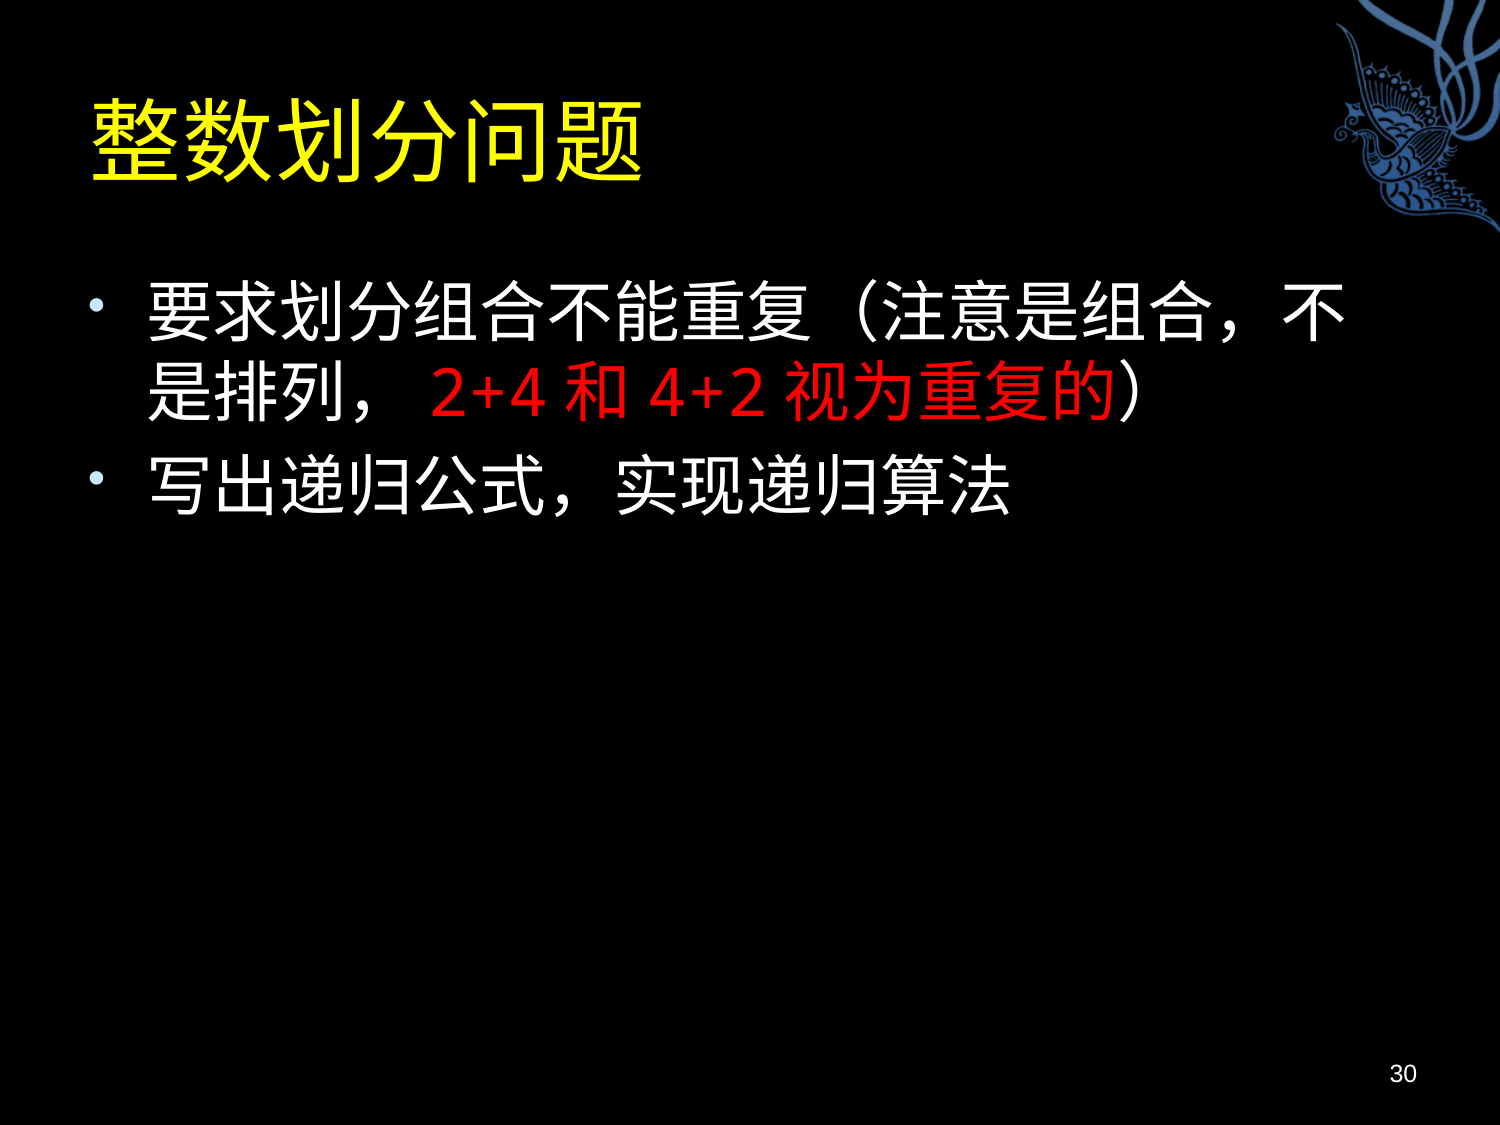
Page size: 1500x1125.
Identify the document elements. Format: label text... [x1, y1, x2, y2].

list 要求划分组合不能重复（注意是组合，不是排列，2+4和4+2视为重复的） 写出递归公式，实现递归算法 [75, 262, 1425, 1005]
slide_number 30 [1074, 1042, 1425, 1103]
title 整数划分问题 [75, 45, 1351, 233]
